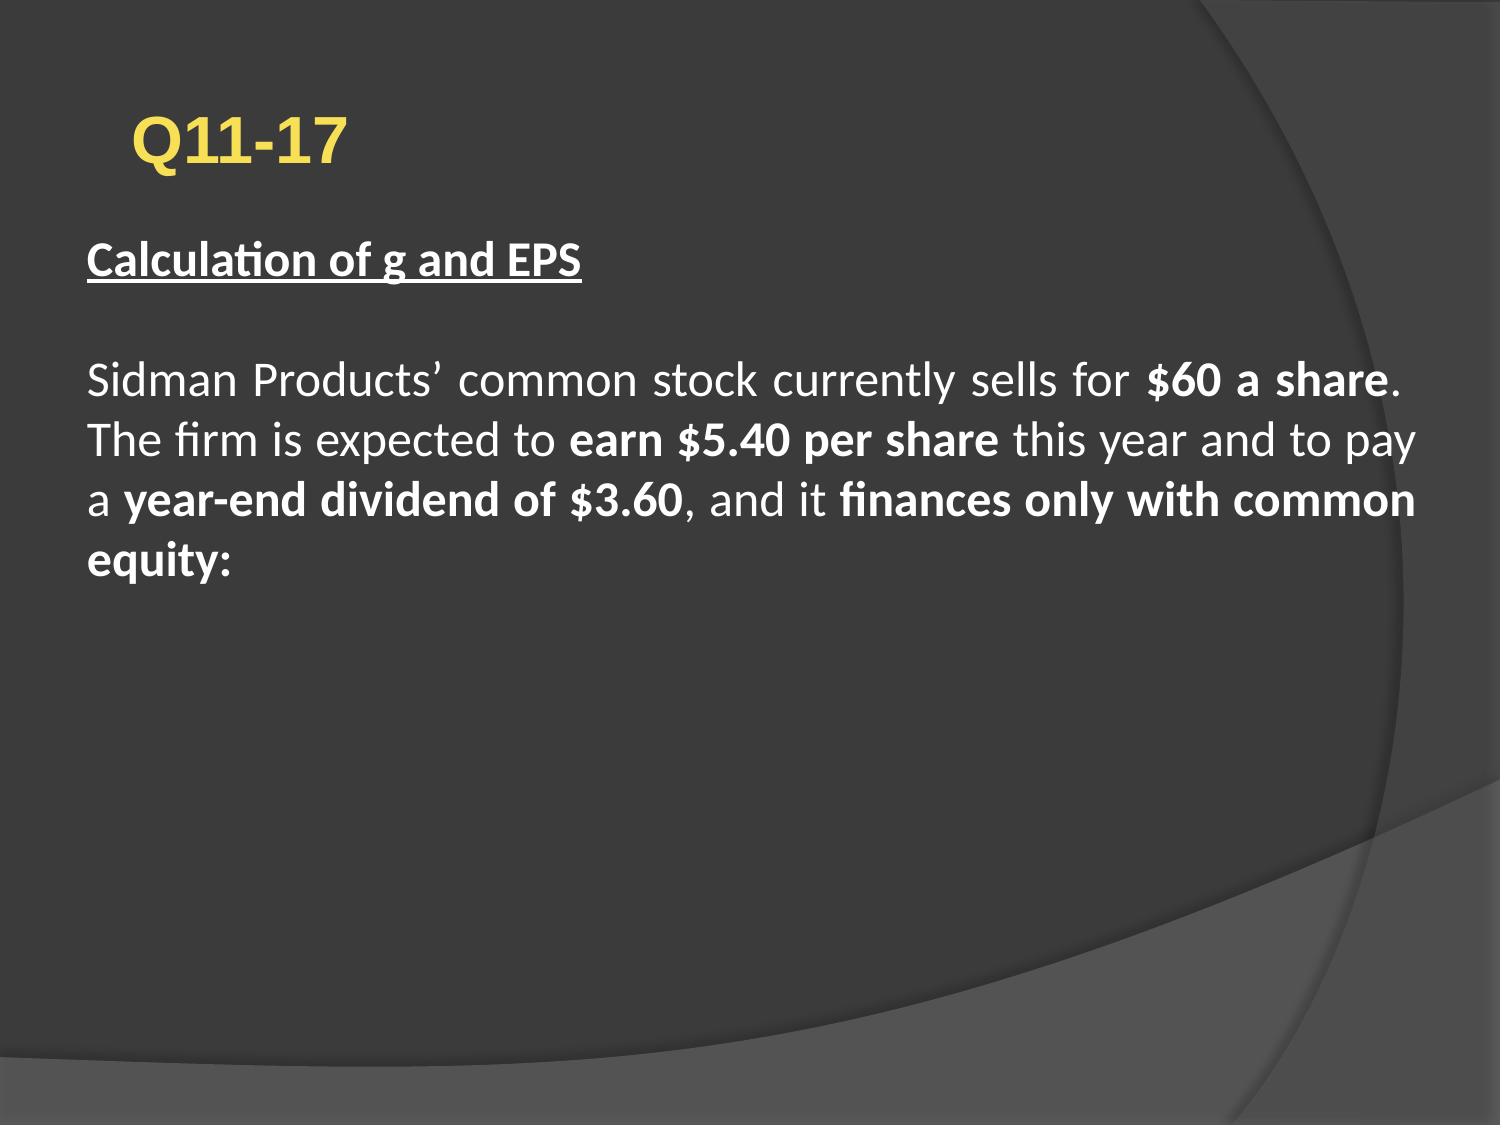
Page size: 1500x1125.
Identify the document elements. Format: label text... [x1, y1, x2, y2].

text_box Q11-17 [116, 89, 365, 185]
text_box Calculation of g and EPS Sidman Products’ common stock currently sells for $60 a share. The firm is expected to earn $5.40 per share this year and to pay a year-end dividend of $3.60, and it finances only with common equity: [72, 218, 1432, 774]
